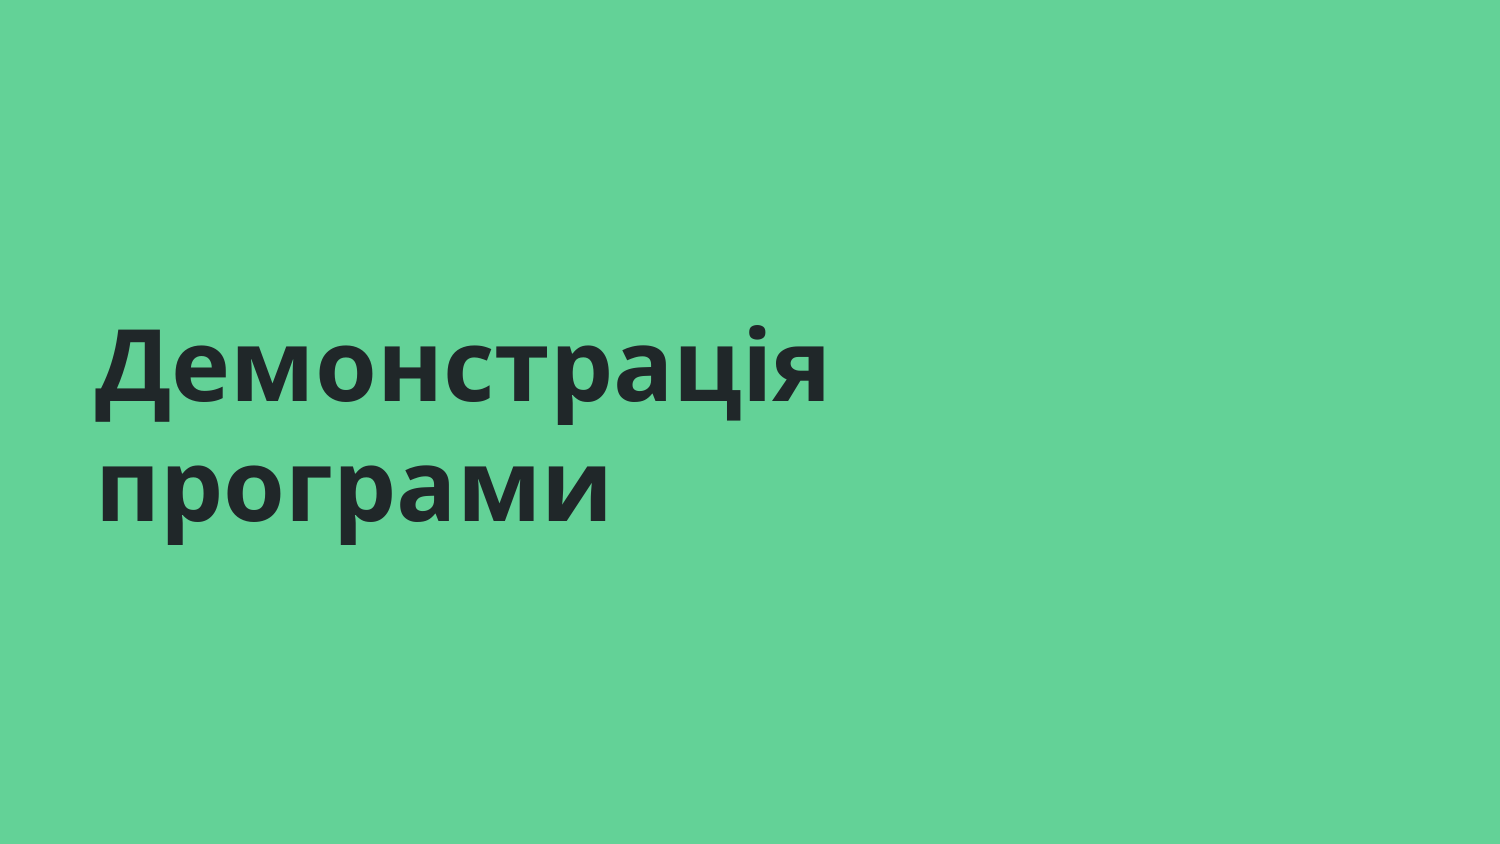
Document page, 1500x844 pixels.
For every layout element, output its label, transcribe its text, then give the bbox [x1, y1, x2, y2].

title Демонстрація програми [80, 86, 1032, 758]
